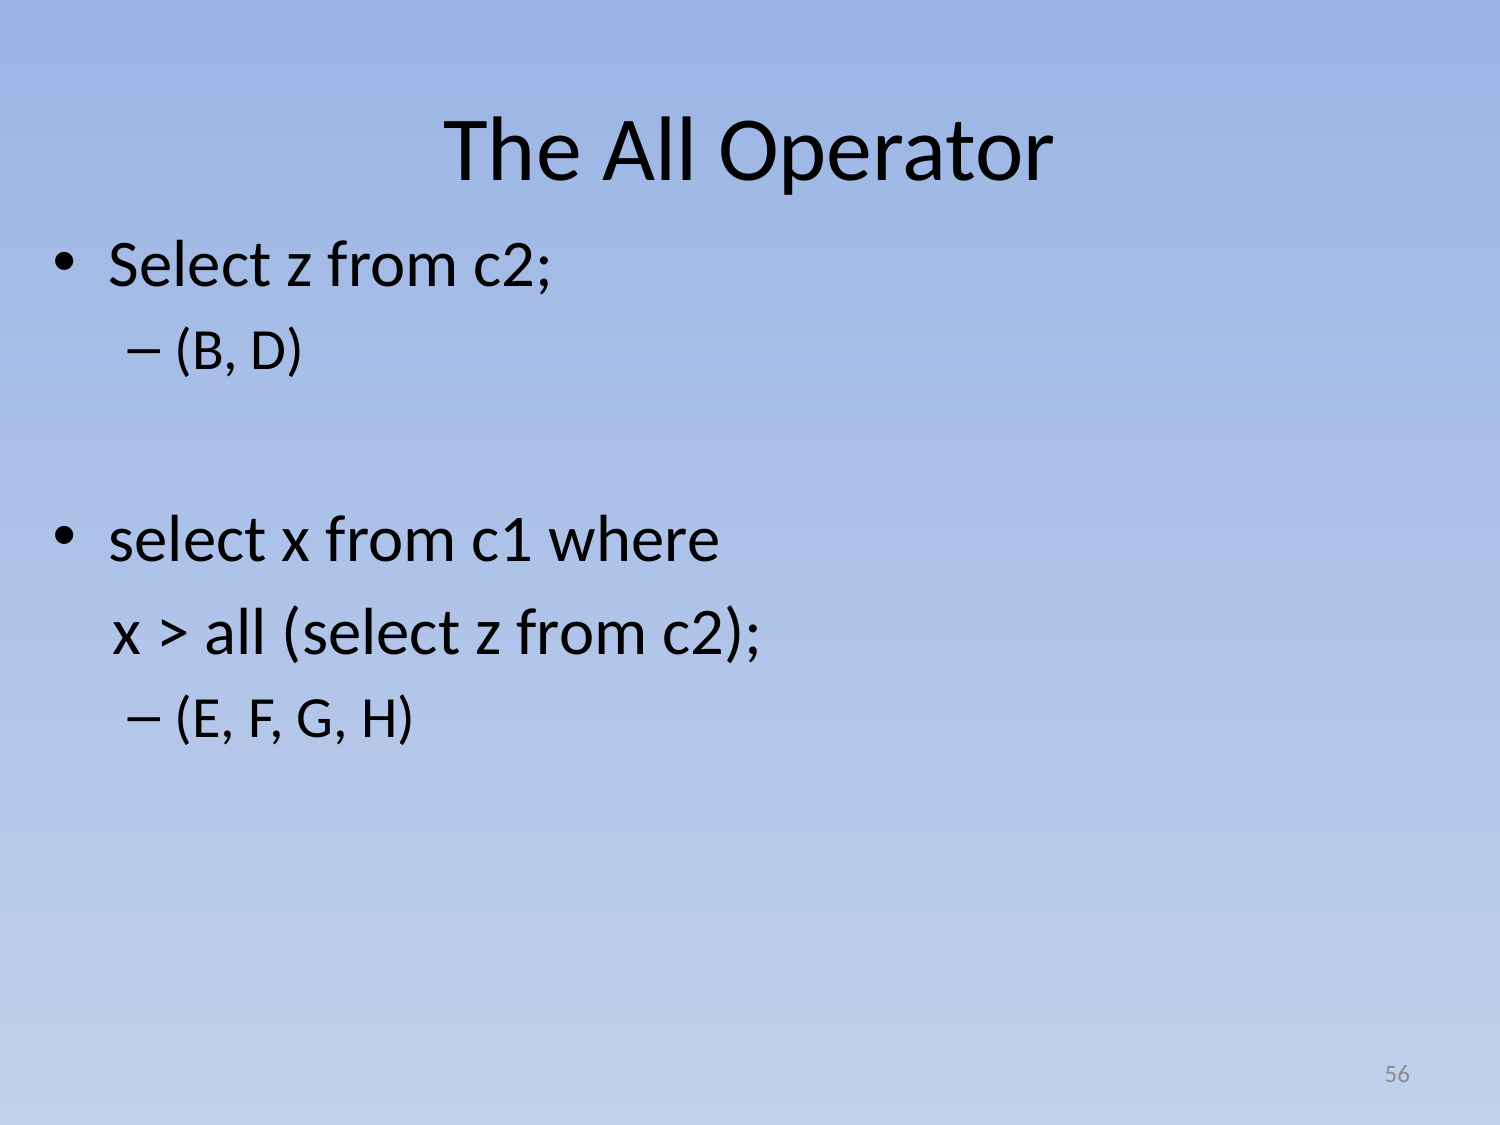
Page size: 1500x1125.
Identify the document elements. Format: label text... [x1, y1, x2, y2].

slide_number 56 [1074, 1042, 1425, 1103]
list Select z from c2; (B, D) select x from c1 where x > all (select z from c2); (E, F, G, H) [37, 212, 1413, 1038]
title The All Operator [112, 50, 1388, 212]
